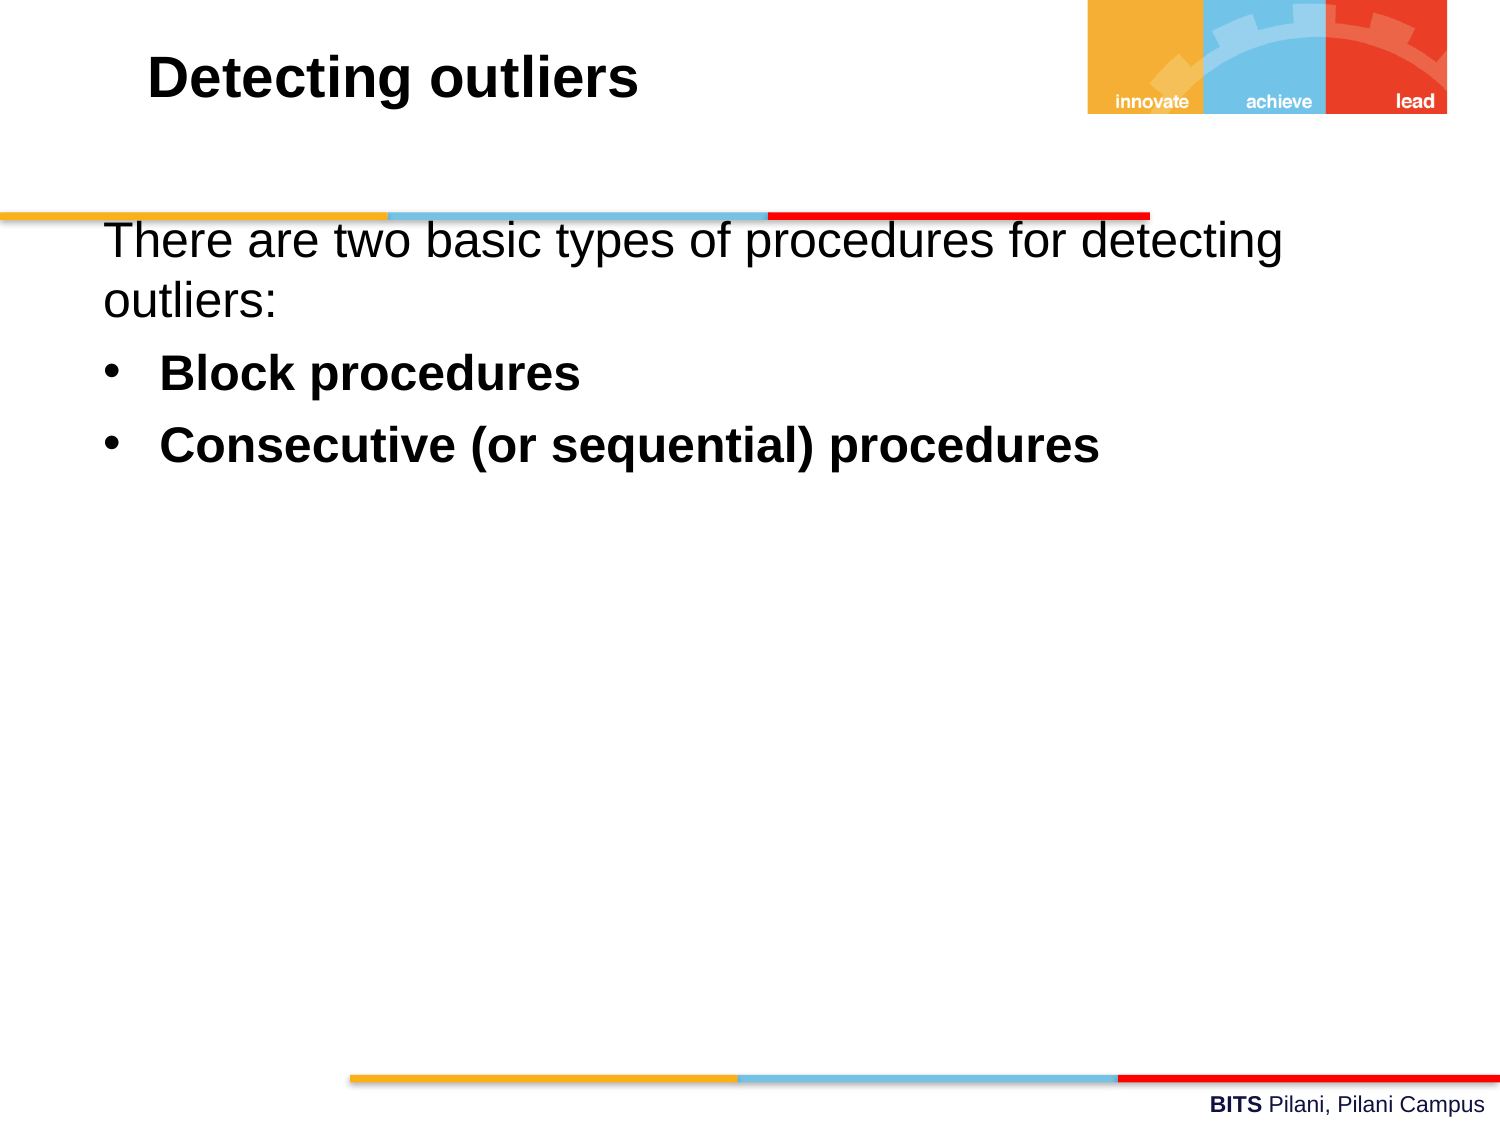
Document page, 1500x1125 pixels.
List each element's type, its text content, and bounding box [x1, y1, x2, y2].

list There are two basic types of procedures for detecting outliers: Block procedures Consecutive (or sequential) procedures [103, 207, 1397, 1014]
title Detecting outliers [147, 36, 1442, 112]
picture [1087, 0, 1448, 114]
